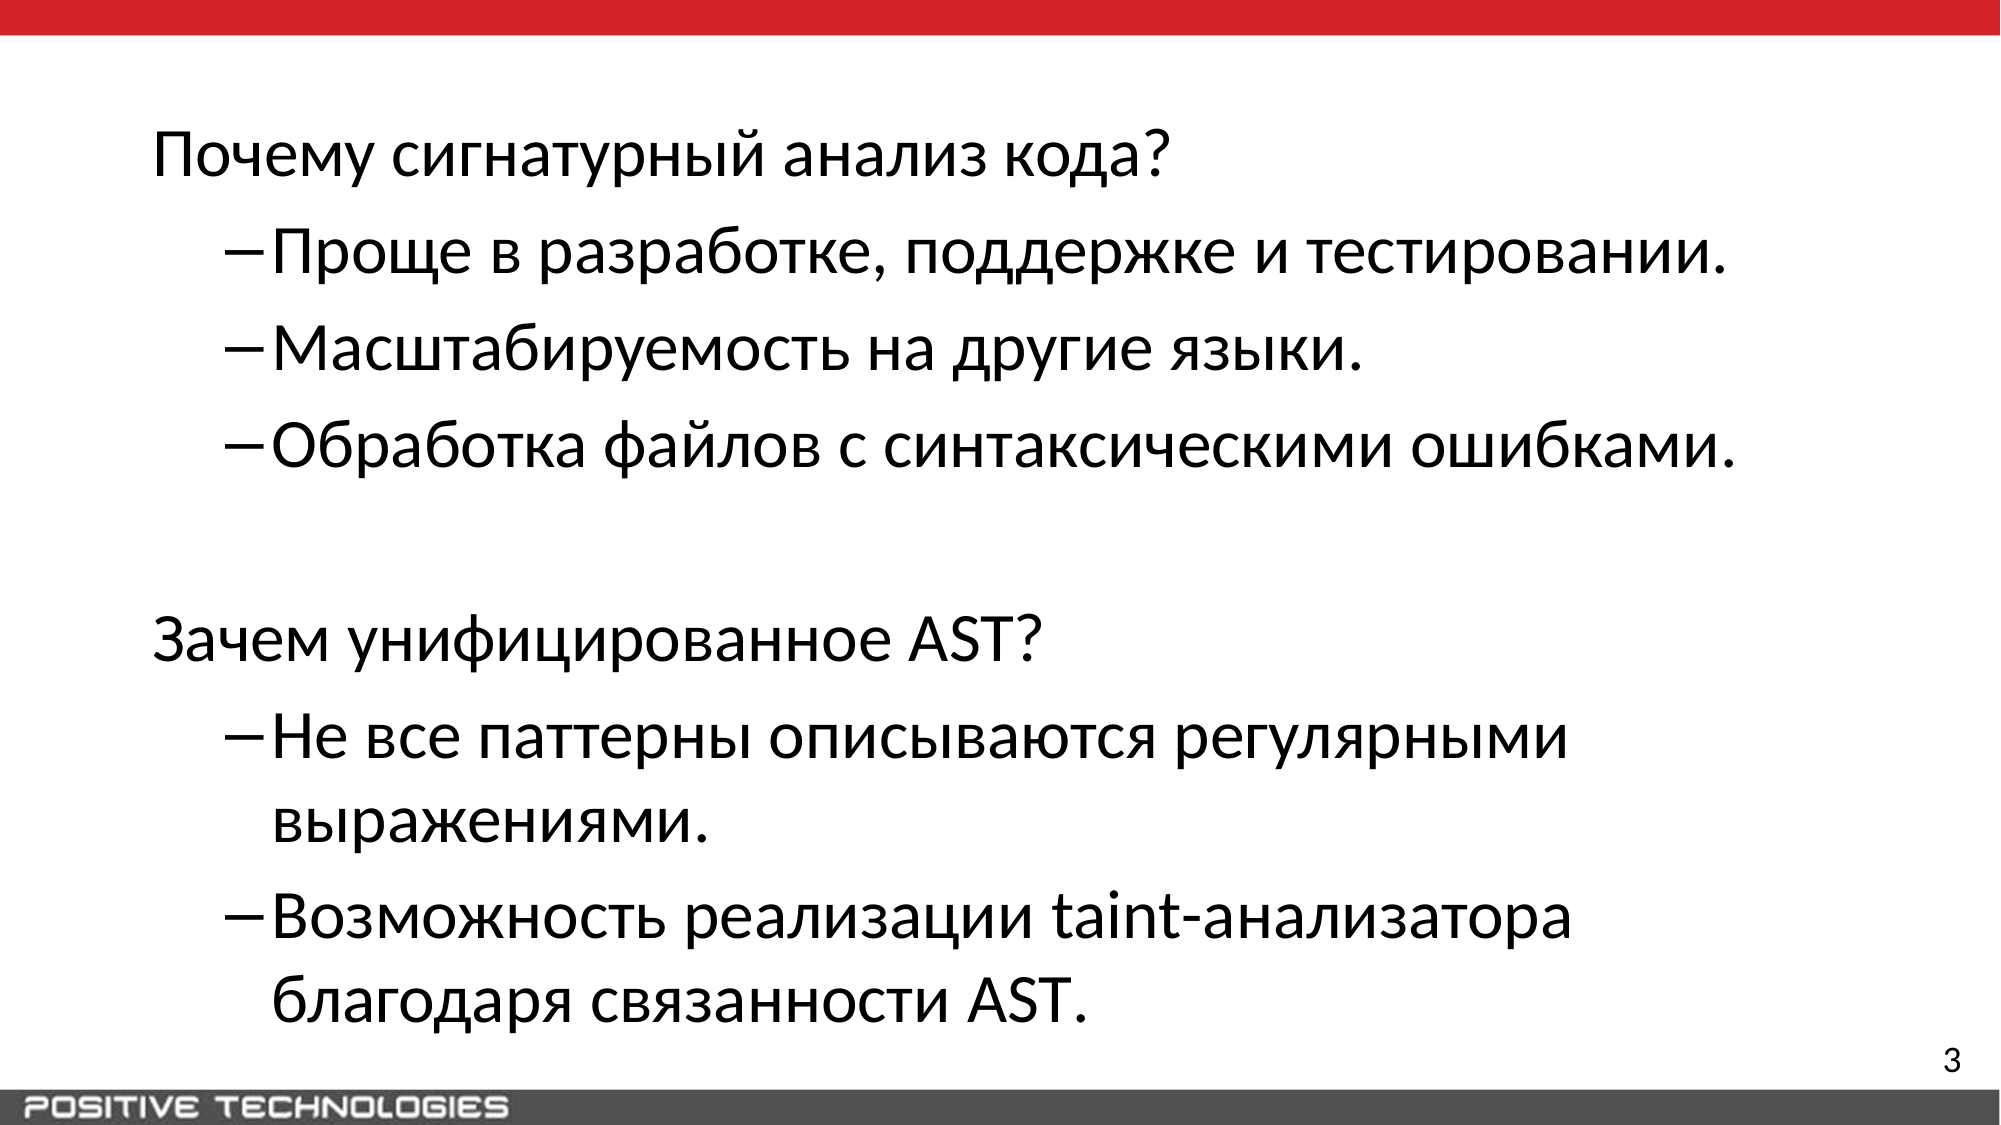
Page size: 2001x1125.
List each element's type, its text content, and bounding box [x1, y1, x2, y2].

text_box 3 [1927, 1027, 2000, 1089]
list Почему сигнатурный анализ кода? Проще в разработке, поддержке и тестировании. Масштабируемость на другие языки. Обработка файлов с синтаксическими ошибками. Зачем унифицированное AST? Не все паттерны описываются регулярными выражениями. Возможность реализации taint-анализатора благодаря связанности AST. [137, 99, 1838, 1046]
picture [16, 1091, 516, 1124]
